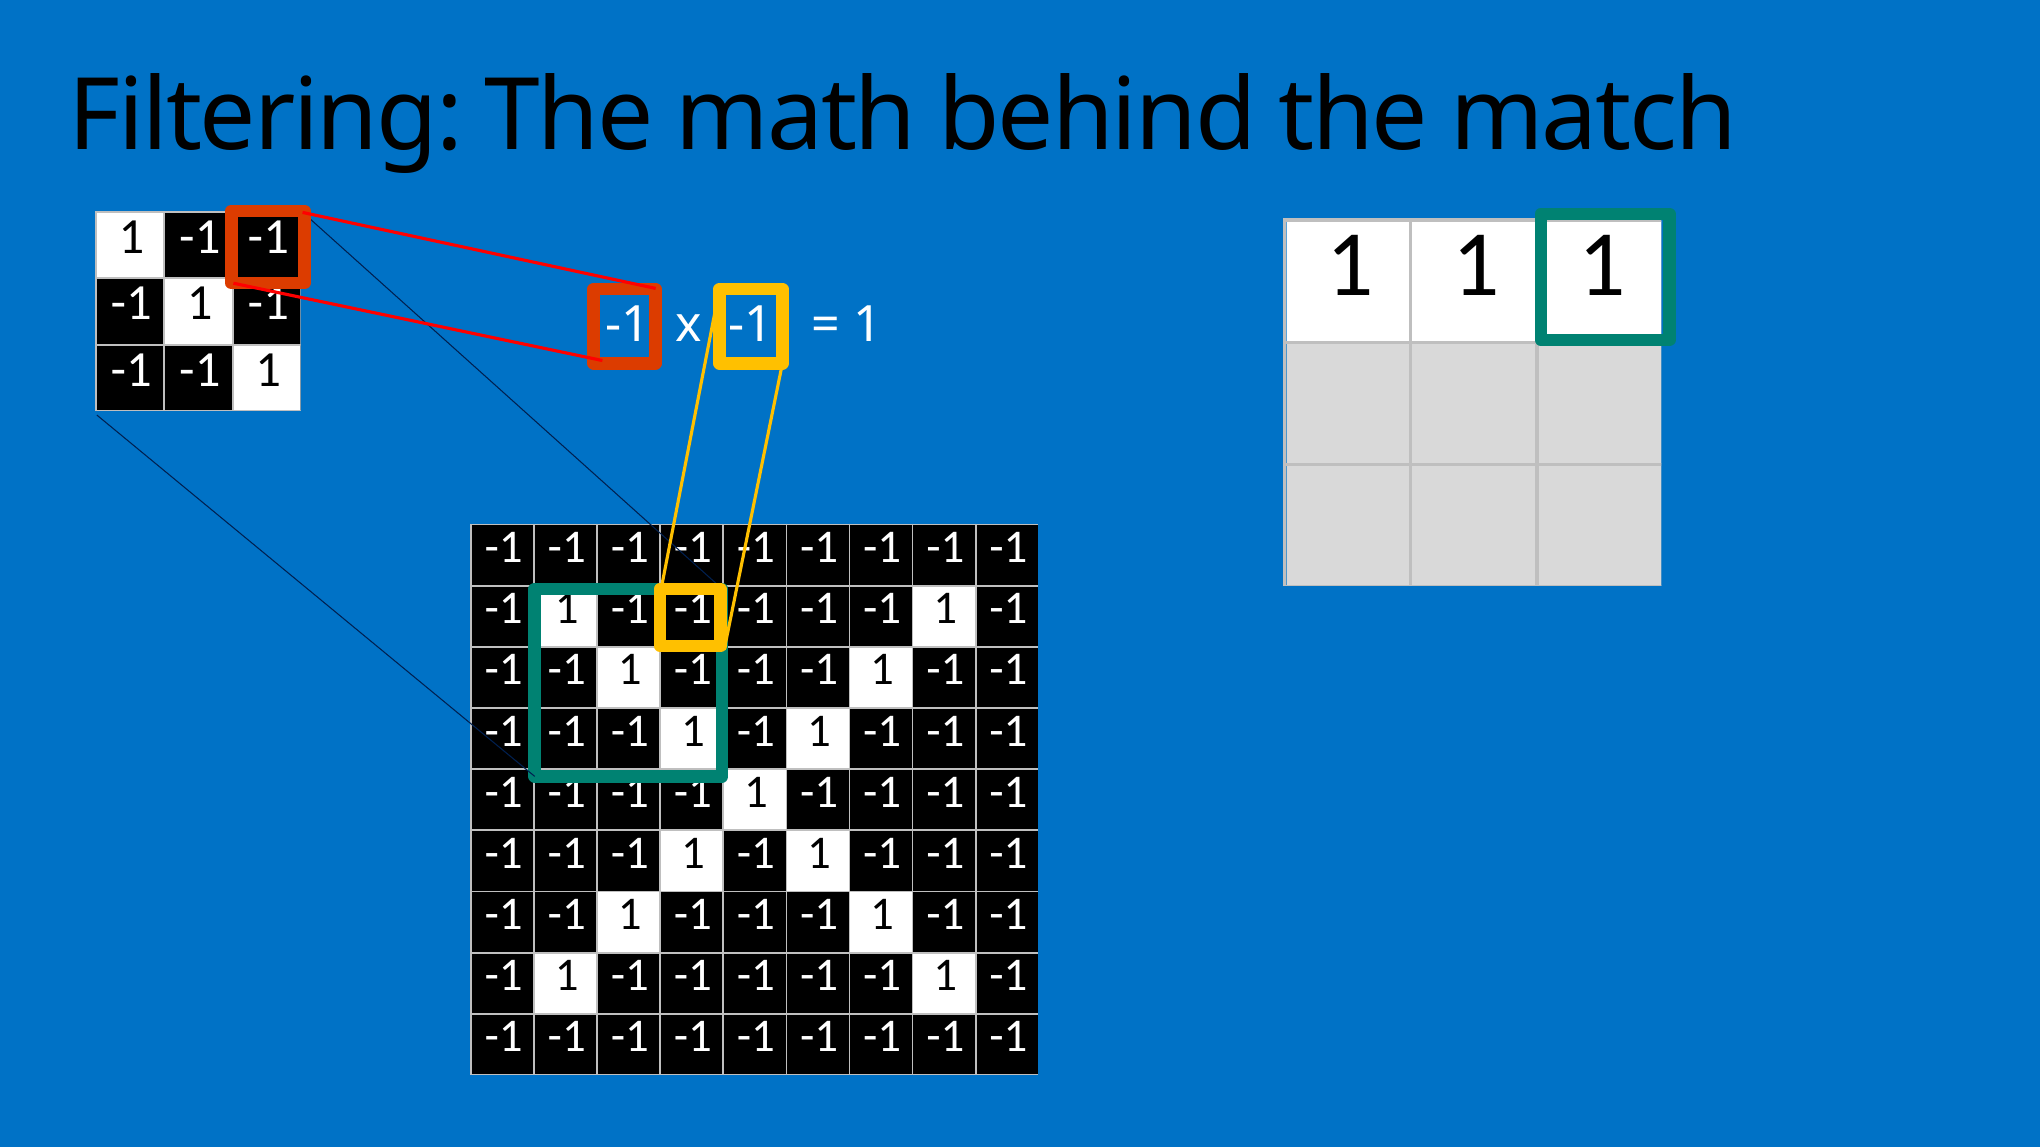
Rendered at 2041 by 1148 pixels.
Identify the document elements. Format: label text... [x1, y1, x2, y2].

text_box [304, 213, 723, 590]
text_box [302, 212, 656, 289]
picture [1282, 217, 1666, 590]
text_box [723, 288, 783, 363]
title Filtering: The math behind the match [45, 48, 1996, 199]
text_box [1540, 213, 1670, 341]
picture [469, 523, 1041, 1077]
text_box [96, 414, 536, 777]
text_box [659, 288, 720, 595]
picture [94, 210, 303, 413]
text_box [233, 282, 603, 361]
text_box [723, 363, 783, 650]
text_box -1 x -1 = 1 [723, 274, 913, 377]
